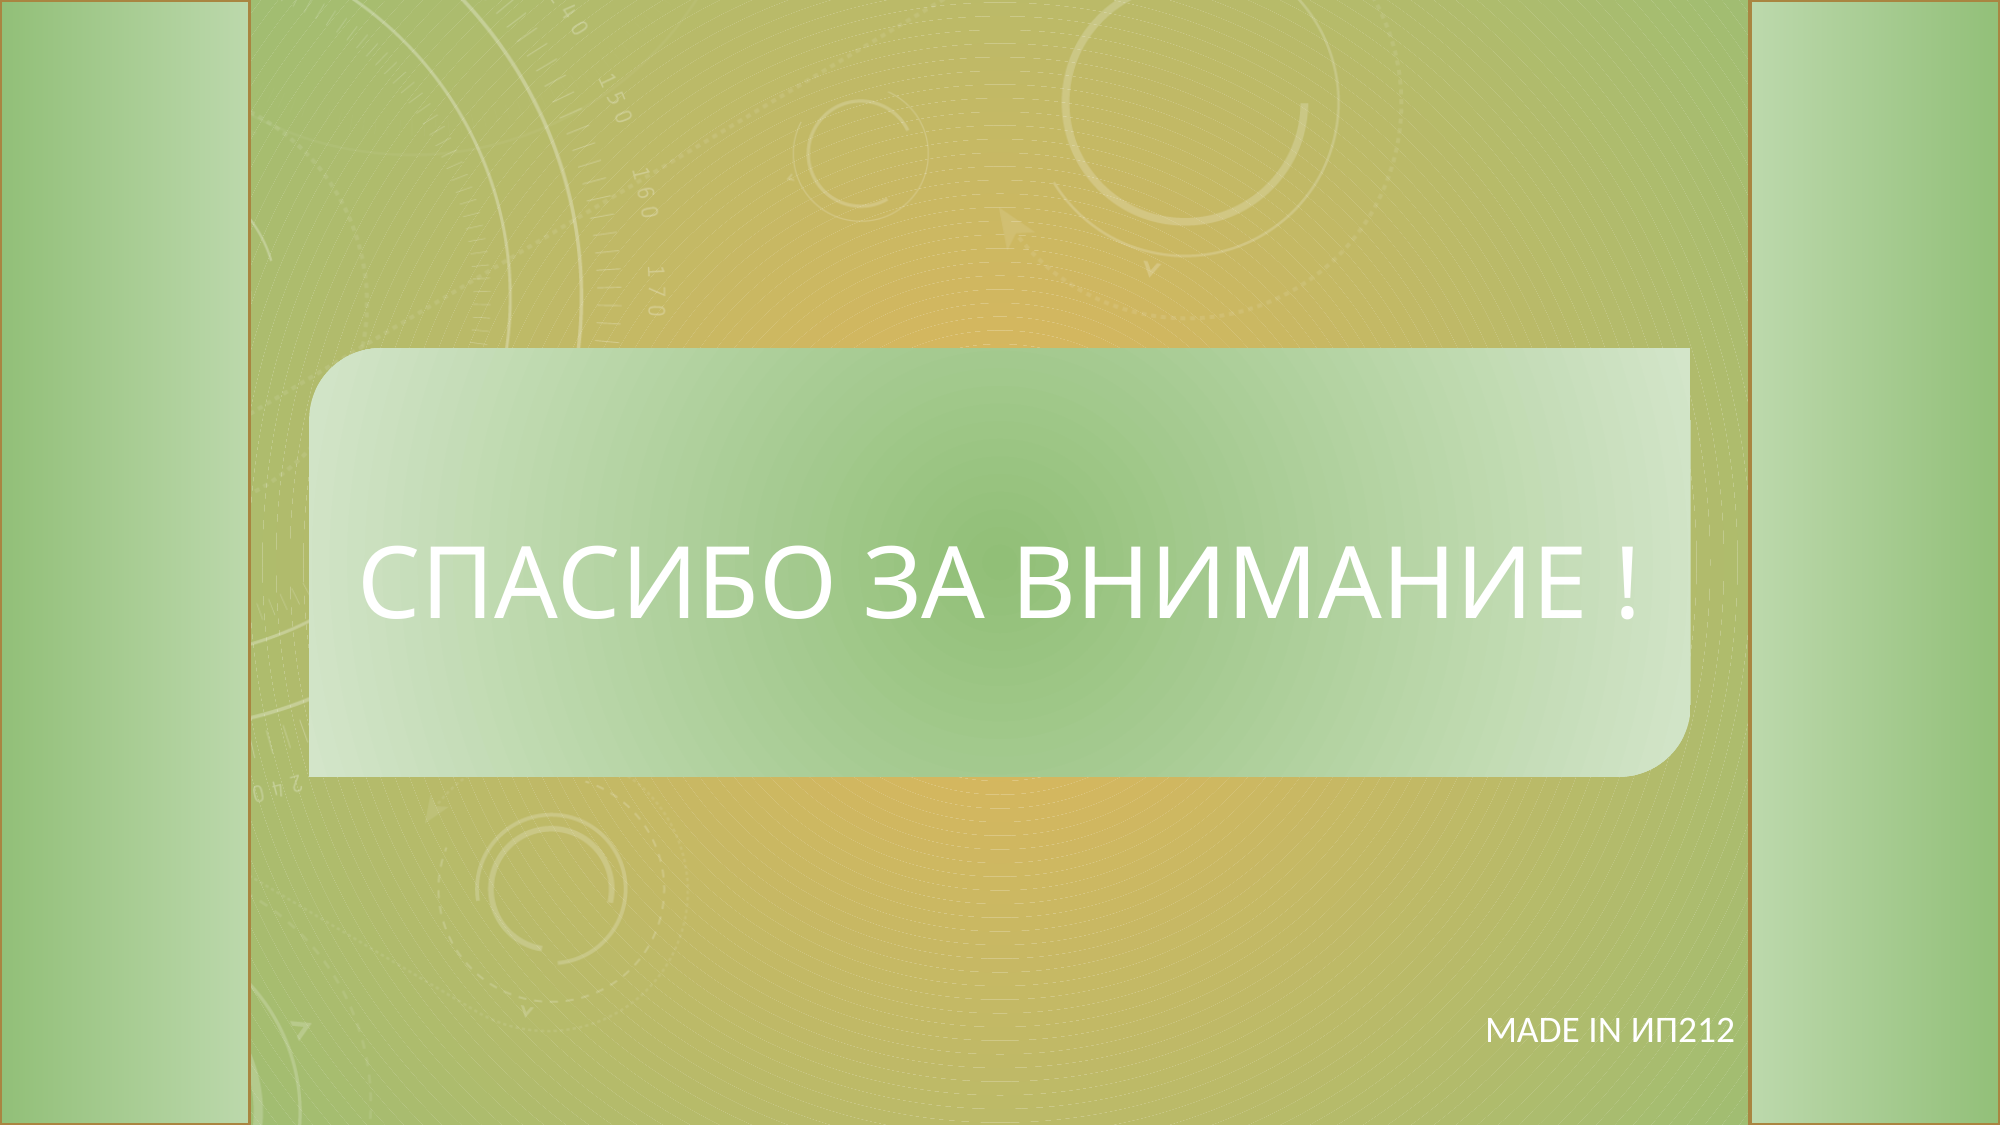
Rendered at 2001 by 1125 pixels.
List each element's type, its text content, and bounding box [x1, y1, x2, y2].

text_box [307, 346, 1693, 779]
title Спасибо за внимание ! [309, 479, 1691, 646]
text_box [0, 0, 251, 1125]
subtitle Made in ИП212 [1067, 997, 1748, 1062]
text_box [1748, 0, 2000, 1125]
picture [251, 0, 1748, 1125]
